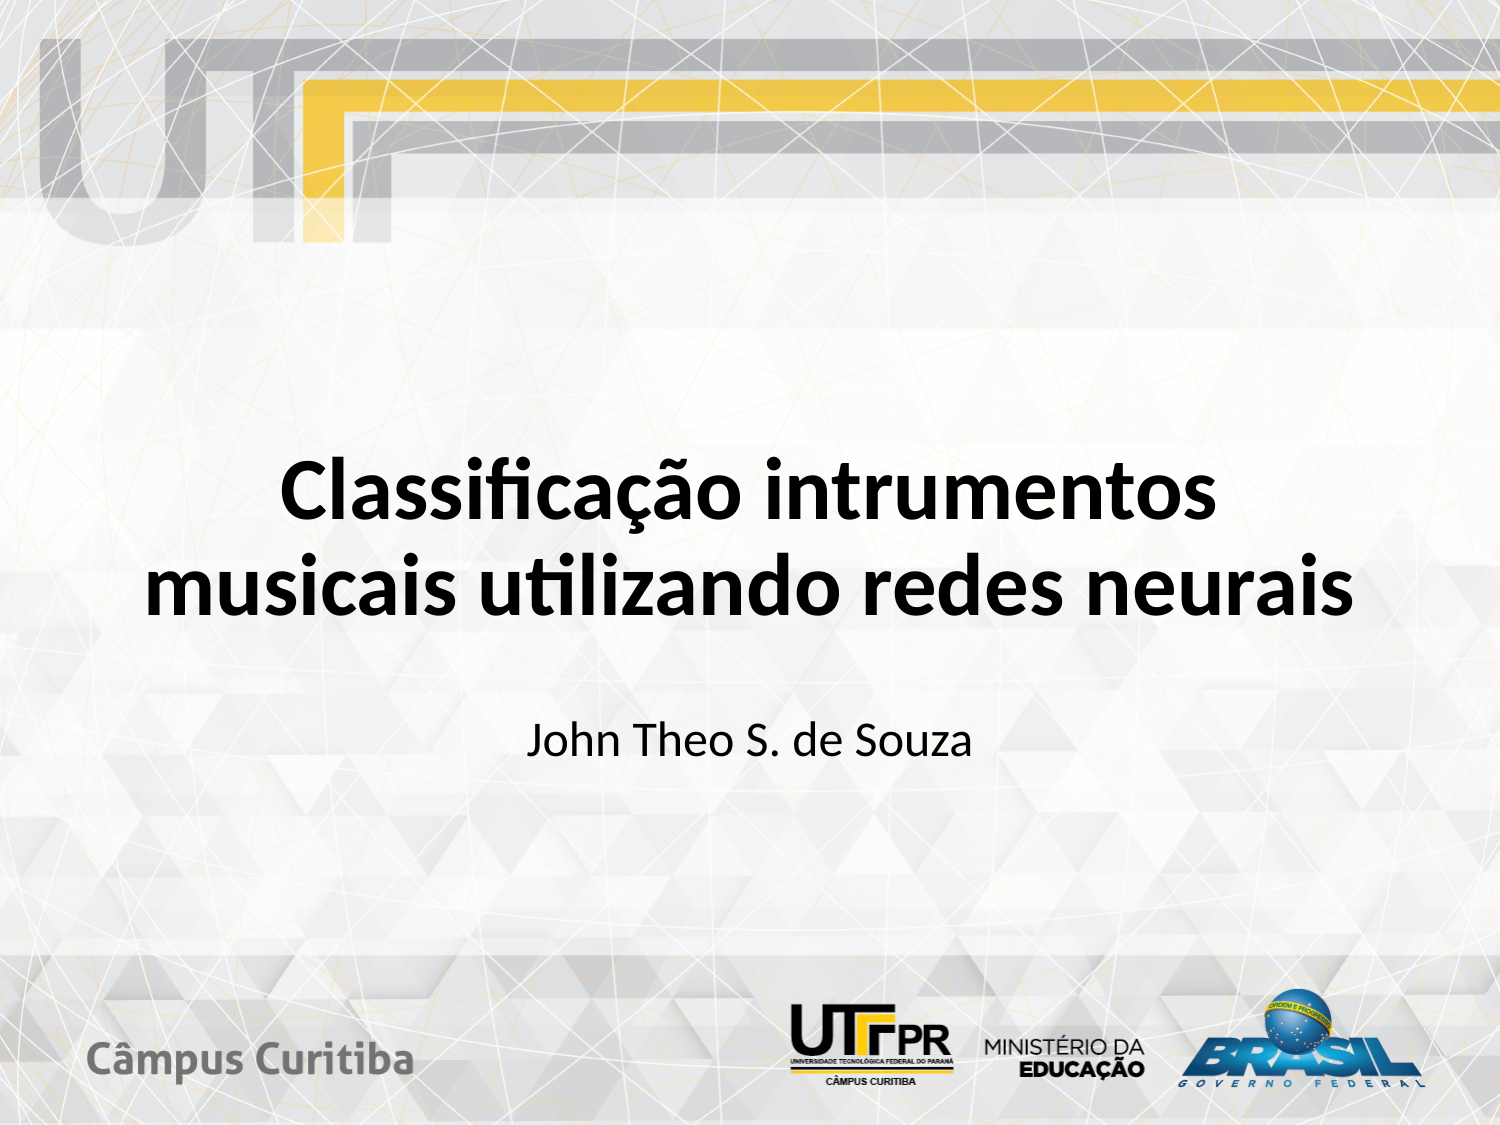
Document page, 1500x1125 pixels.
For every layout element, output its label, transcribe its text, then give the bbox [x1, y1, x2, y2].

title Classificação intrumentos musicais utilizando redes neurais [112, 351, 1388, 643]
subtitle John Theo S. de Souza [112, 706, 1388, 849]
picture [0, 0, 1500, 1125]
